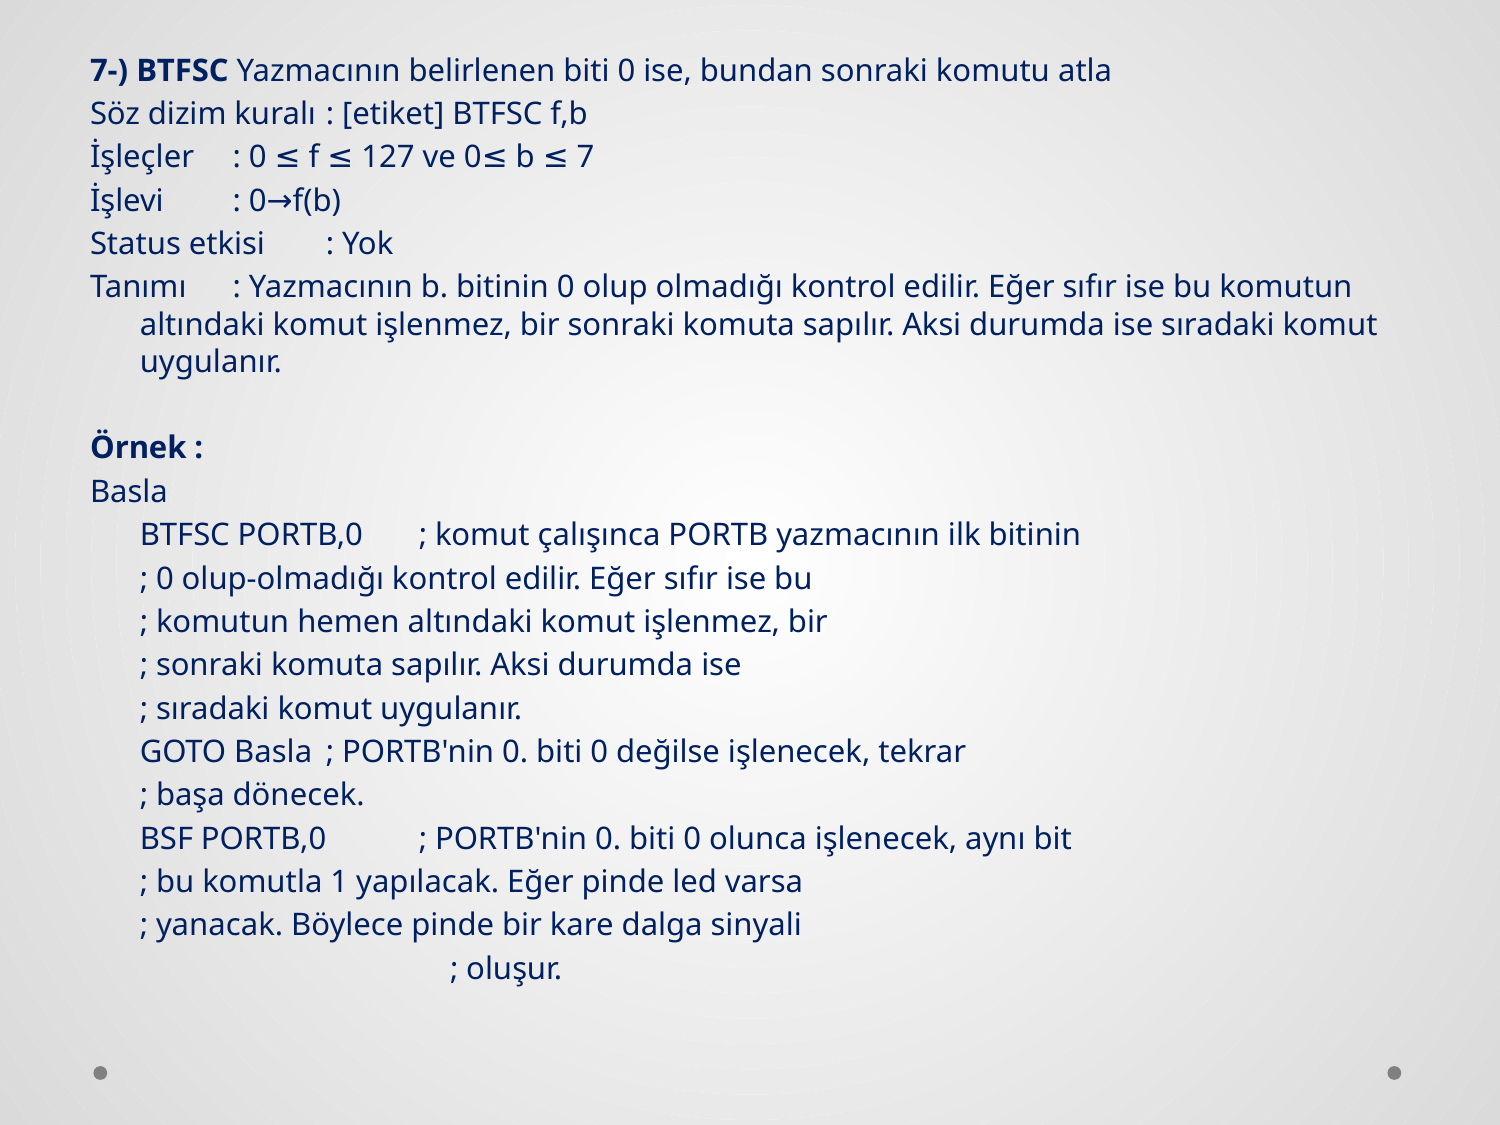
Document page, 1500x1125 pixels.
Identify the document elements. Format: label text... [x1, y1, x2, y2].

list 7-) BTFSC Yazmacının belirlenen biti 0 ise, bundan sonraki komutu atla Söz dizim kuralı : [etiket] BTFSC f,b İşleçler : 0 ≤ f ≤ 127 ve 0≤ b ≤ 7 İşlevi : 0→f(b) Status etkisi : Yok Tanımı : Yazmacının b. bitinin 0 olup olmadığı kontrol edilir. Eğer sıfır ise bu komutun altındaki komut işlenmez, bir sonraki komuta sapılır. Aksi durumda ise sıradaki komut uygulanır. Örnek : Basla BTFSC PORTB,0 ; komut çalışınca PORTB yazmacının ilk bitinin ; 0 olup-olmadığı kontrol edilir. Eğer sıfır ise bu ; komutun hemen altındaki komut işlenmez, bir ; sonraki komuta sapılır. Aksi durumda ise ; sıradaki komut uygulanır. GOTO Basla ; PORTB'nin 0. biti 0 değilse işlenecek, tekrar ; başa dönecek. BSF PORTB,0 ; PORTB'nin 0. biti 0 olunca işlenecek, aynı bit ; bu komutla 1 yapılacak. Eğer pinde led varsa ; yanacak. Böylece pinde bir kare dalga sinyali ; oluşur. [75, 42, 1425, 1005]
